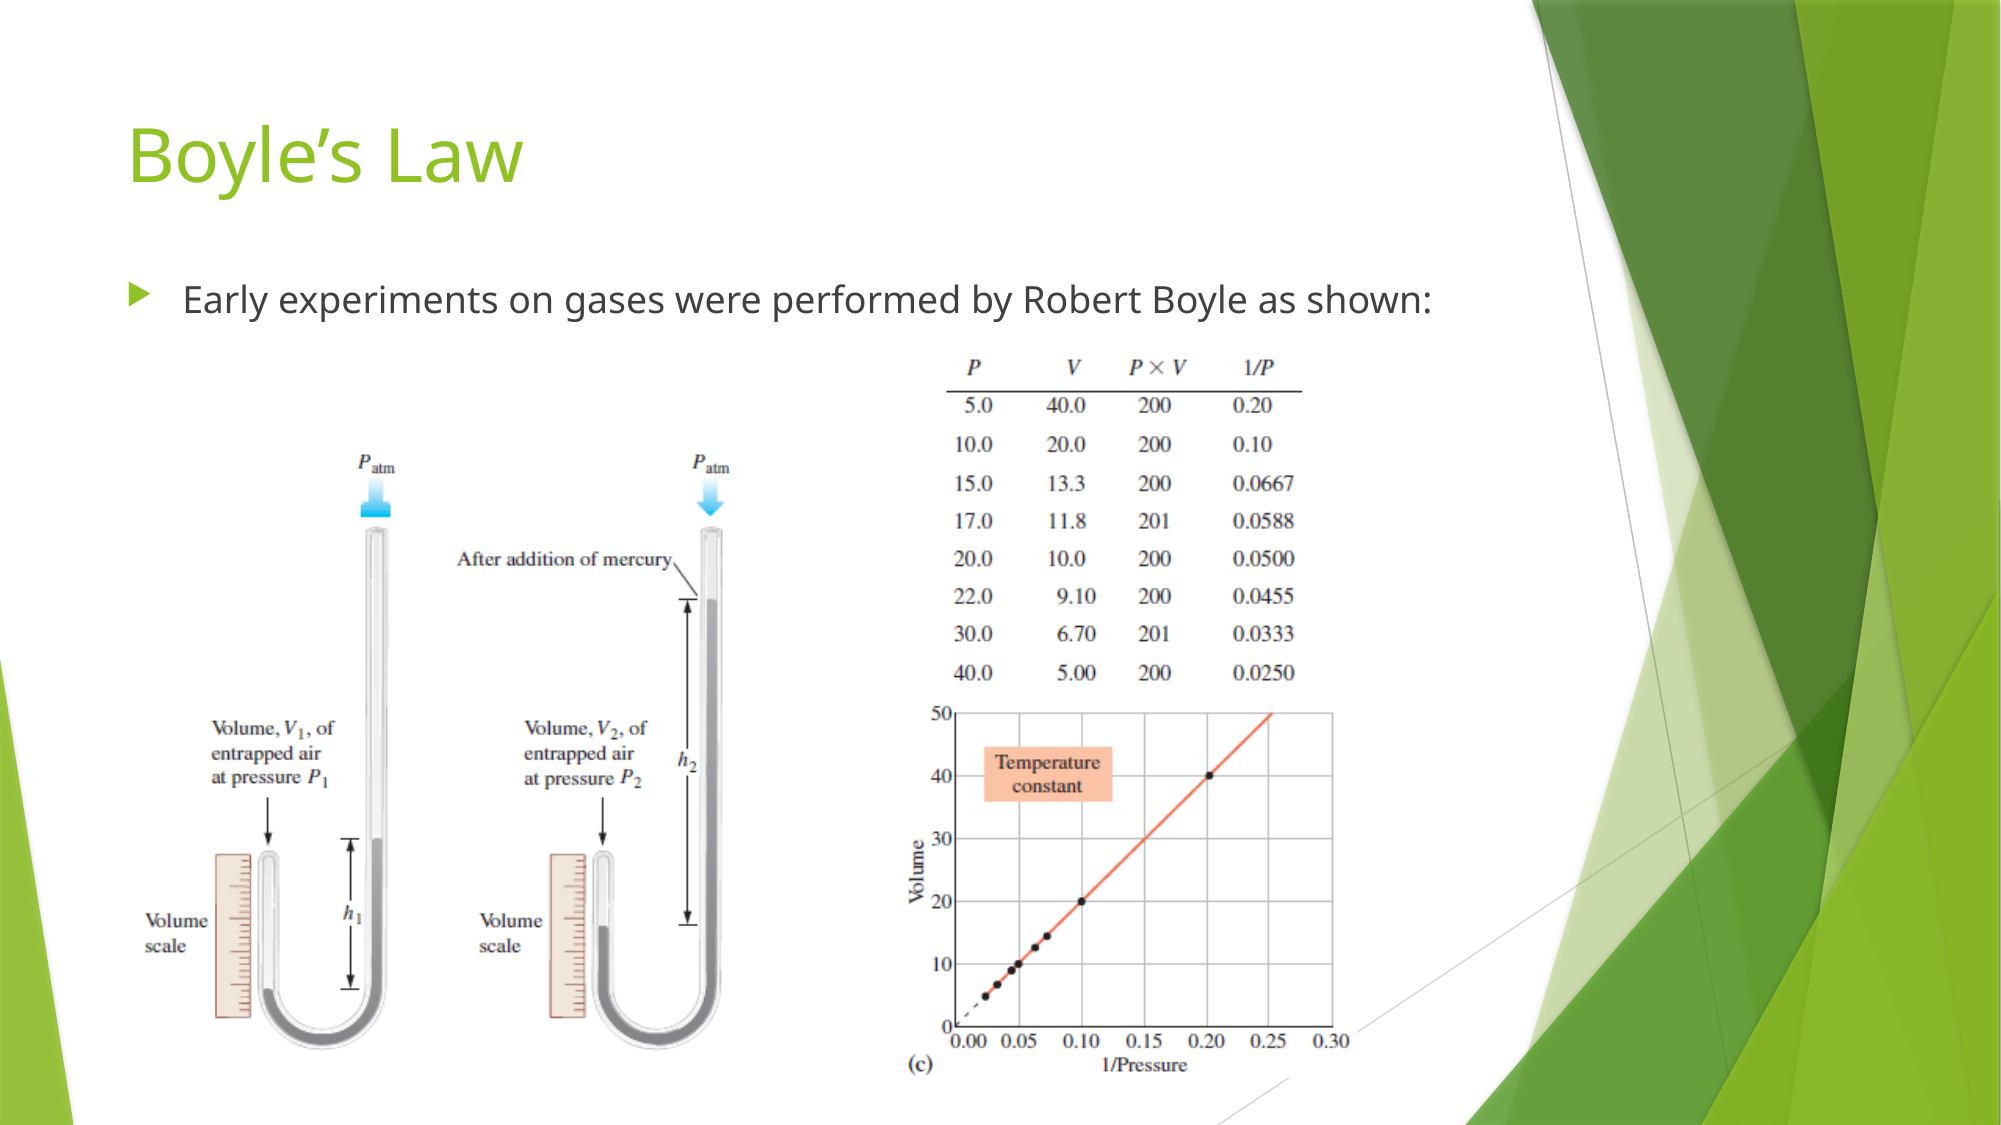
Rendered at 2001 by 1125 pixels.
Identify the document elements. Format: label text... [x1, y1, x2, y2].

title Boyle’s Law [111, 99, 1522, 268]
picture [144, 436, 740, 1057]
picture [888, 351, 1357, 1078]
list Early experiments on gases were performed by Robert Boyle as shown: [111, 268, 1522, 905]
